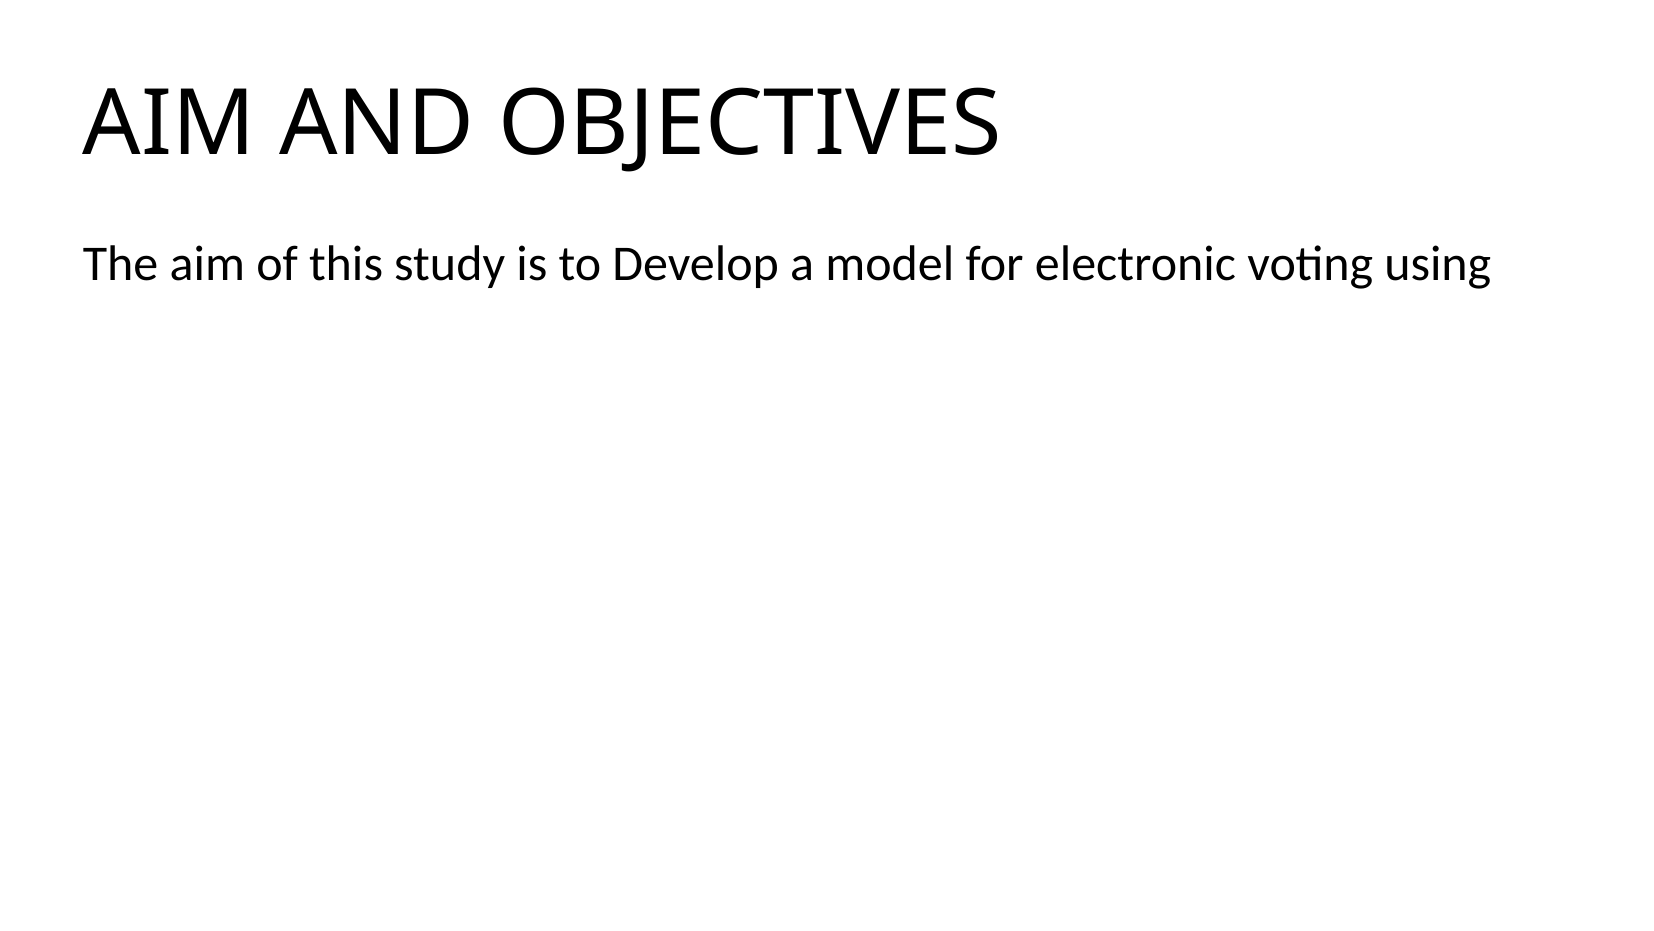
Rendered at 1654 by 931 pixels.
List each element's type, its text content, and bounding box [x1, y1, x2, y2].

text_box The aim of this study is to Develop a model for electronic voting using [65, 230, 1554, 915]
text_box AIM AND OBJECTIVES [82, 62, 1571, 173]
